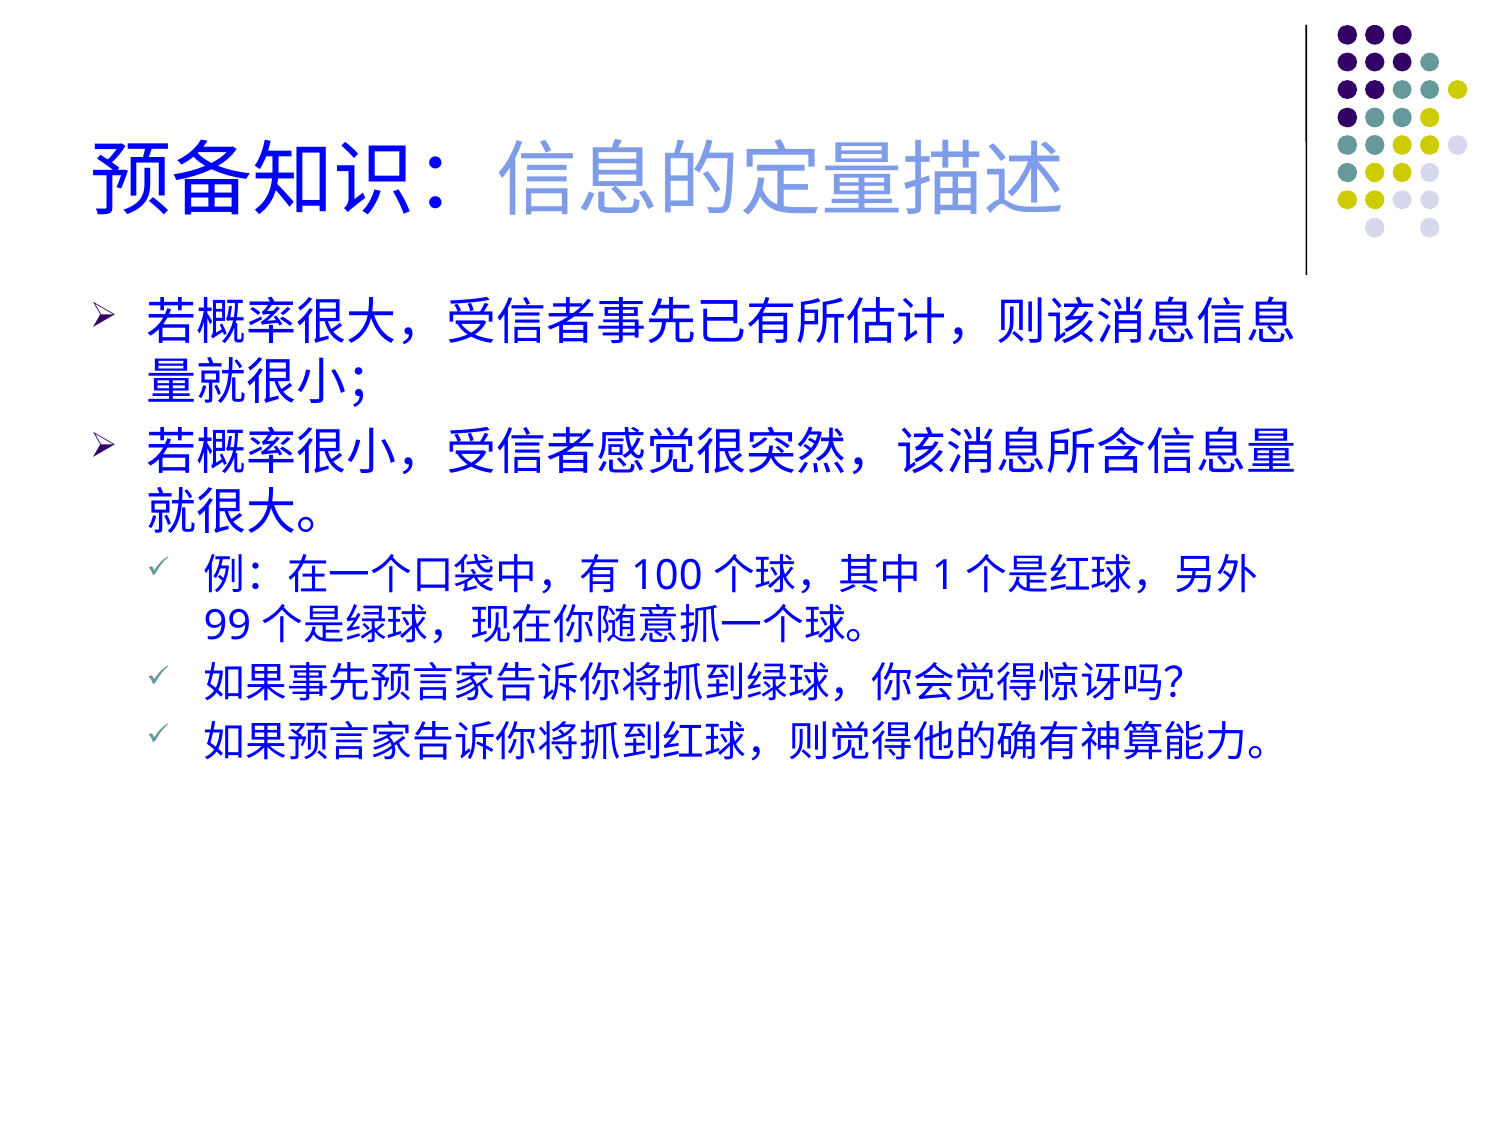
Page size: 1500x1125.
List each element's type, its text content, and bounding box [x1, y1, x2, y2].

title 预备知识：信息的定量描述 [75, 20, 1313, 233]
list 若概率很大，受信者事先已有所估计，则该消息信息量就很小； 若概率很小，受信者感觉很突然，该消息所含信息量就很大。 例：在一个口袋中，有100个球，其中1个是红球，另外99个是绿球，现在你随意抓一个球。 如果事先预言家告诉你将抓到绿球，你会觉得惊讶吗？ 如果预言家告诉你将抓到红球，则觉得他的确有神算能力。 [75, 282, 1313, 1006]
